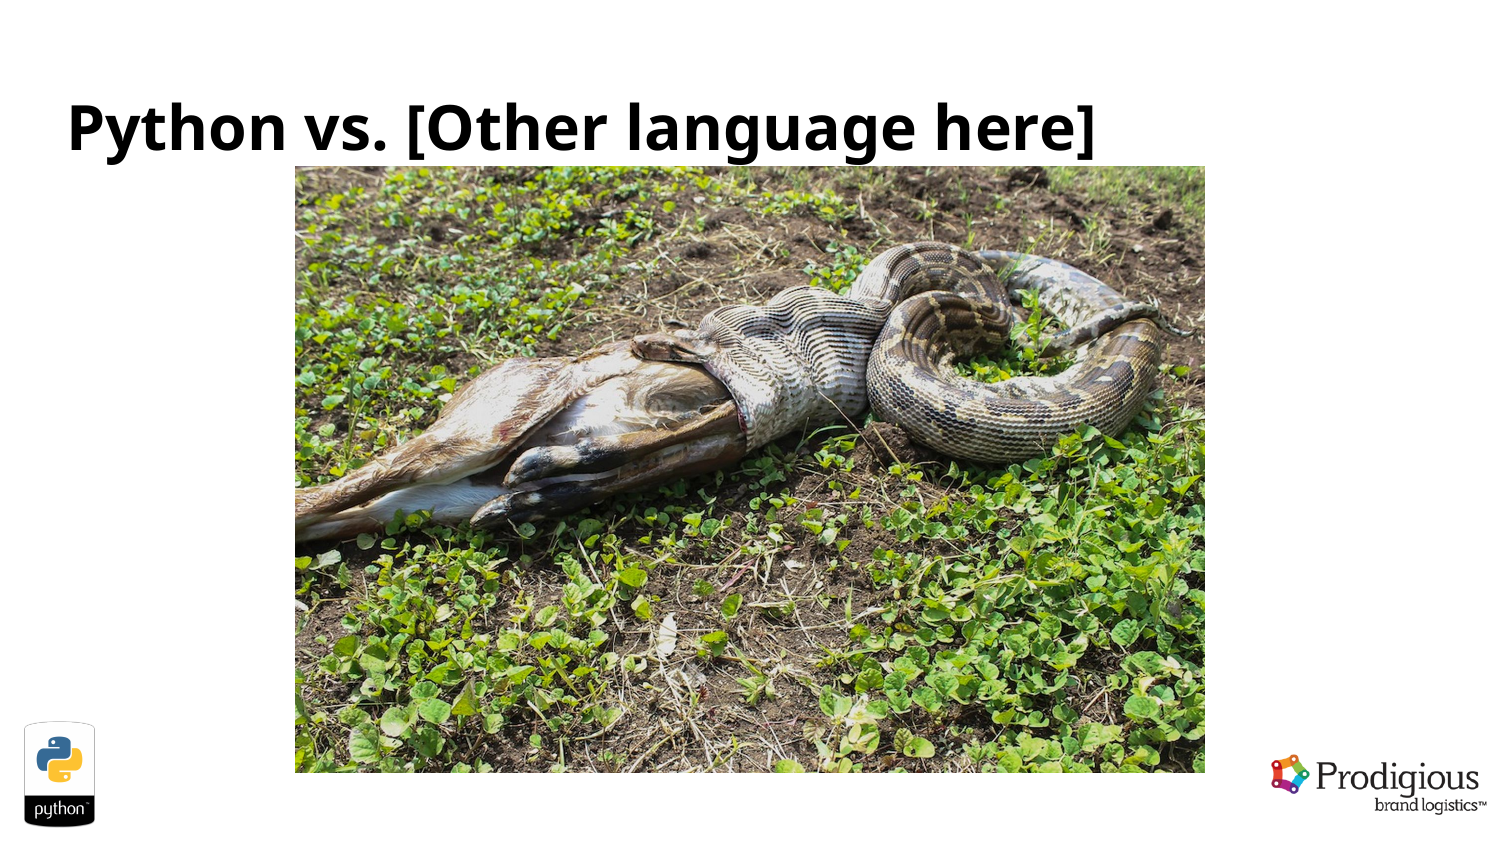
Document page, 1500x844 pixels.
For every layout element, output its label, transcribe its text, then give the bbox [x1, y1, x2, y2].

picture [1271, 737, 1487, 833]
picture [5, 720, 114, 828]
picture [295, 166, 1205, 774]
title Python vs. [Other language here] [51, 72, 1449, 176]
